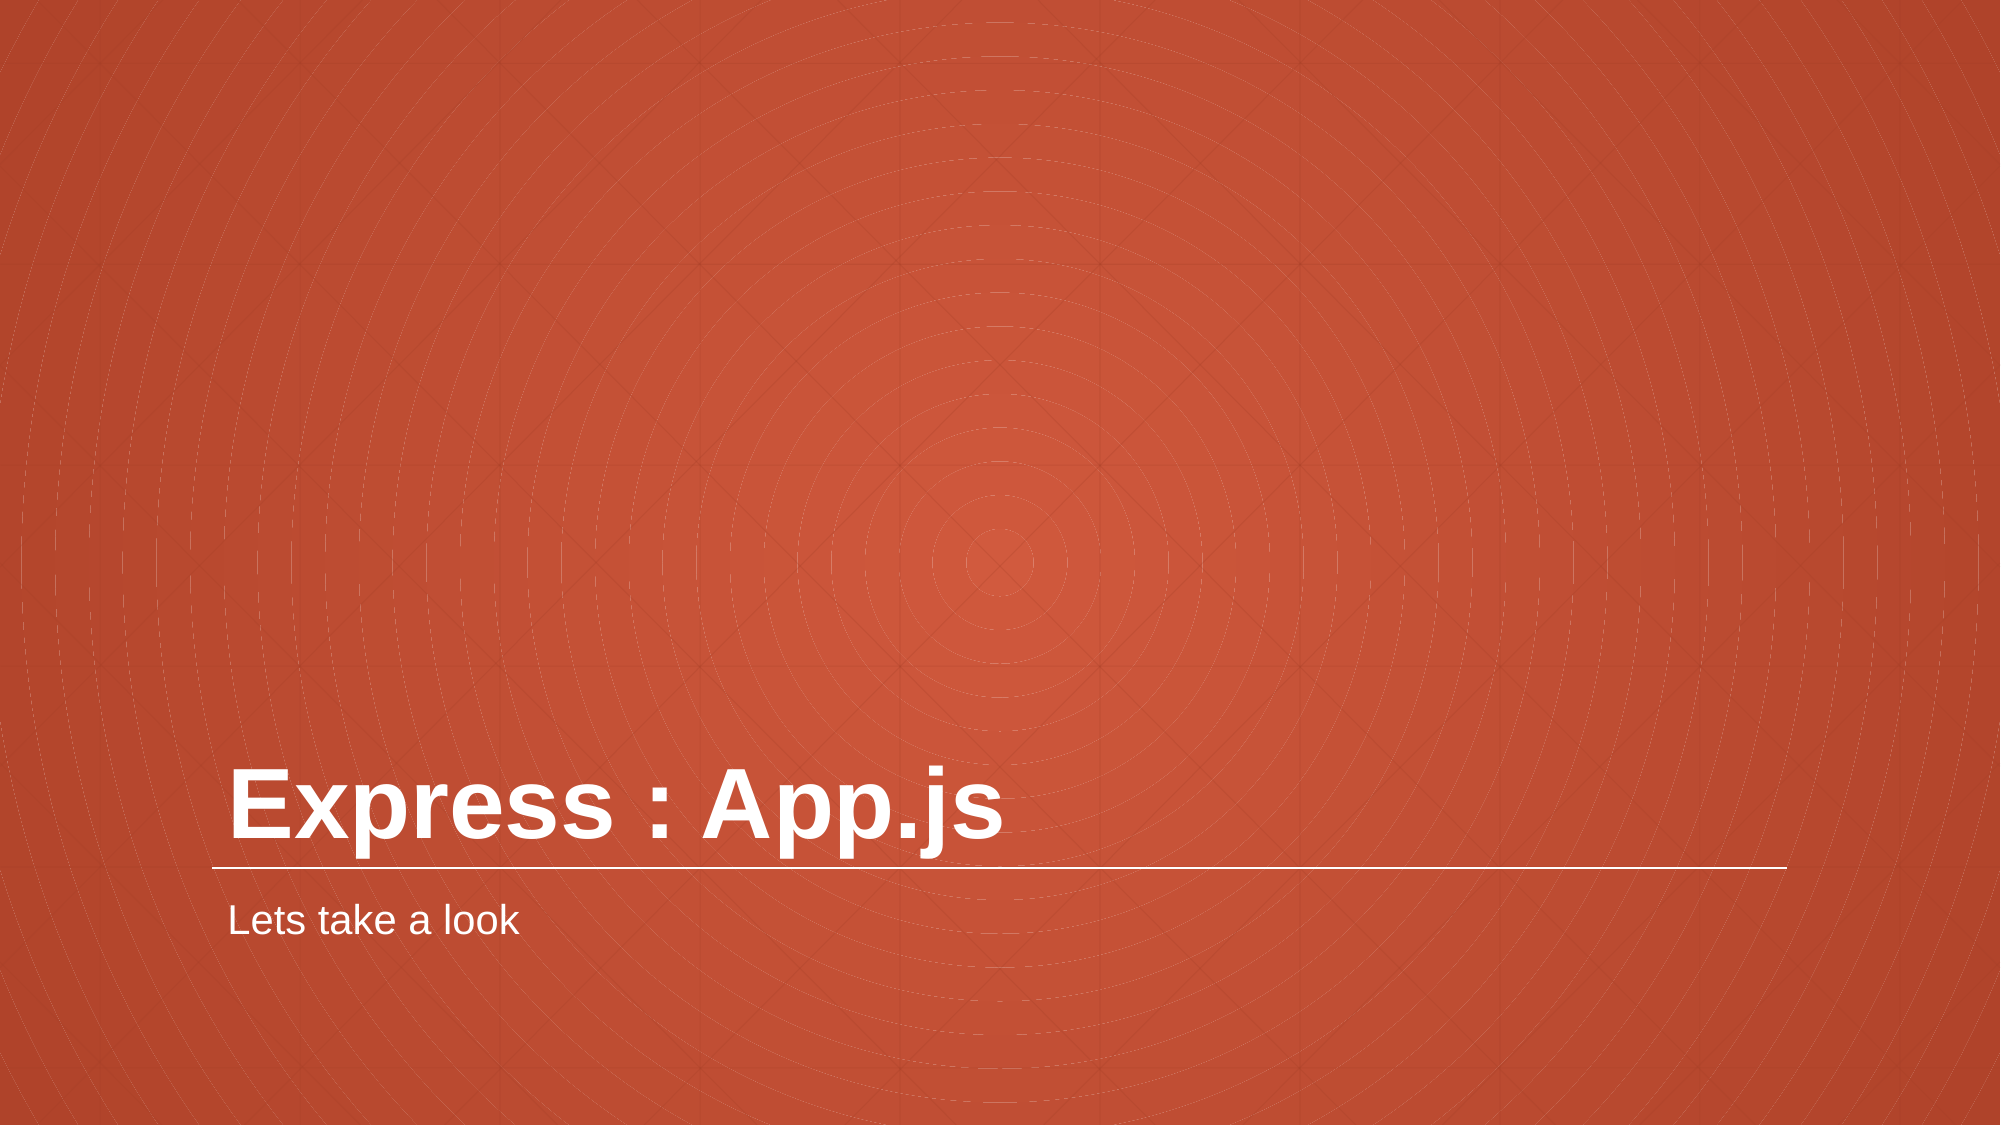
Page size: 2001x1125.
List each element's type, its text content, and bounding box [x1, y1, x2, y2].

title Express : App.js [212, 416, 1788, 867]
list Lets take a look [212, 891, 1788, 966]
